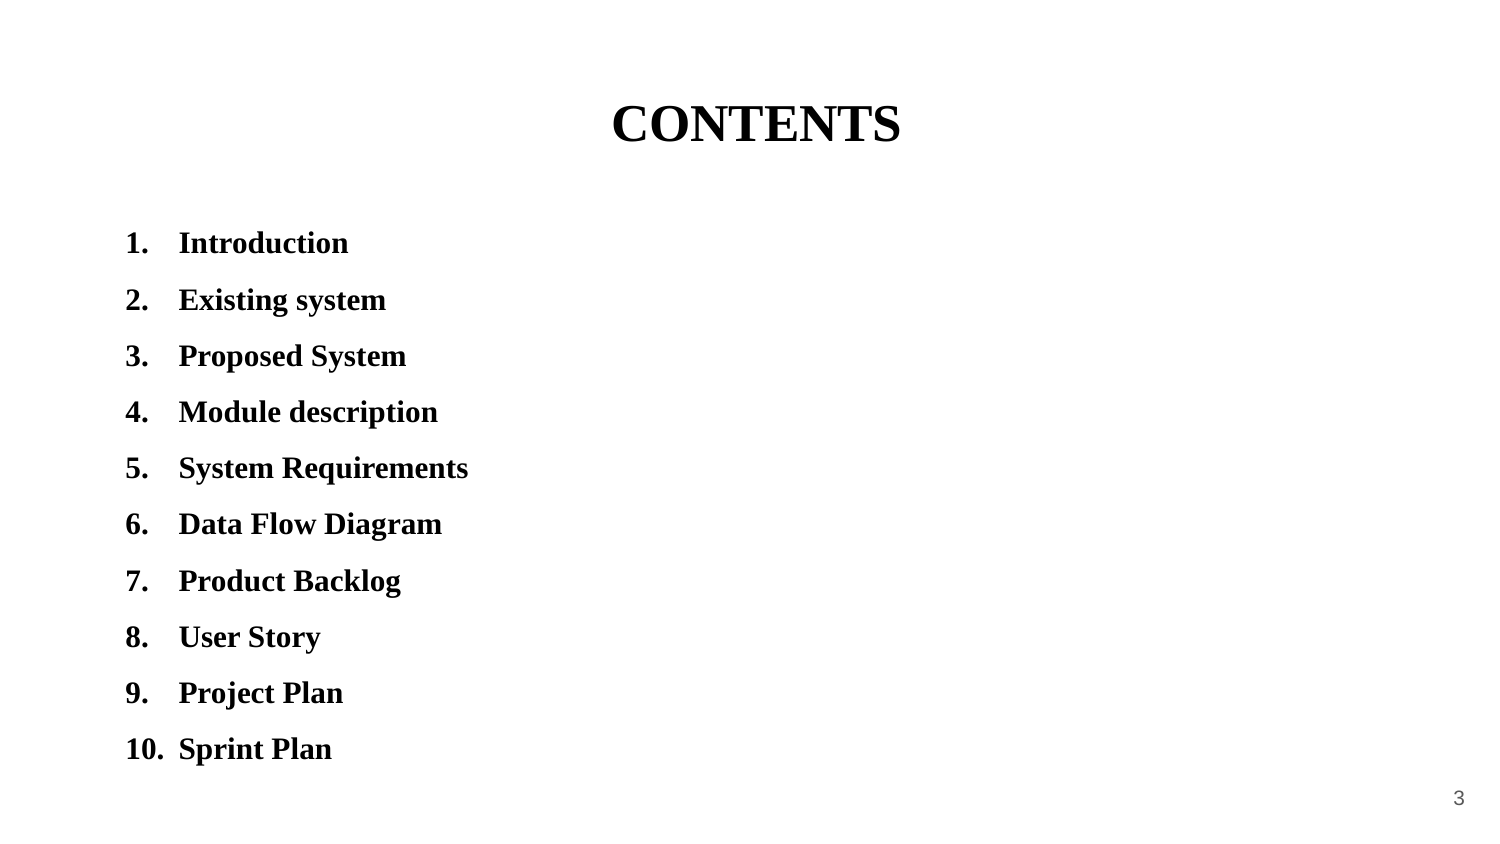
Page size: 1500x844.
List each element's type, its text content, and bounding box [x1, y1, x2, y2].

title CONTENTS [51, 72, 1449, 167]
list Introduction Existing system Proposed System Module description System Requirements Data Flow Diagram Product Backlog User Story Project Plan Sprint Plan [51, 189, 1449, 799]
slide_number ‹#› [1389, 764, 1480, 830]
